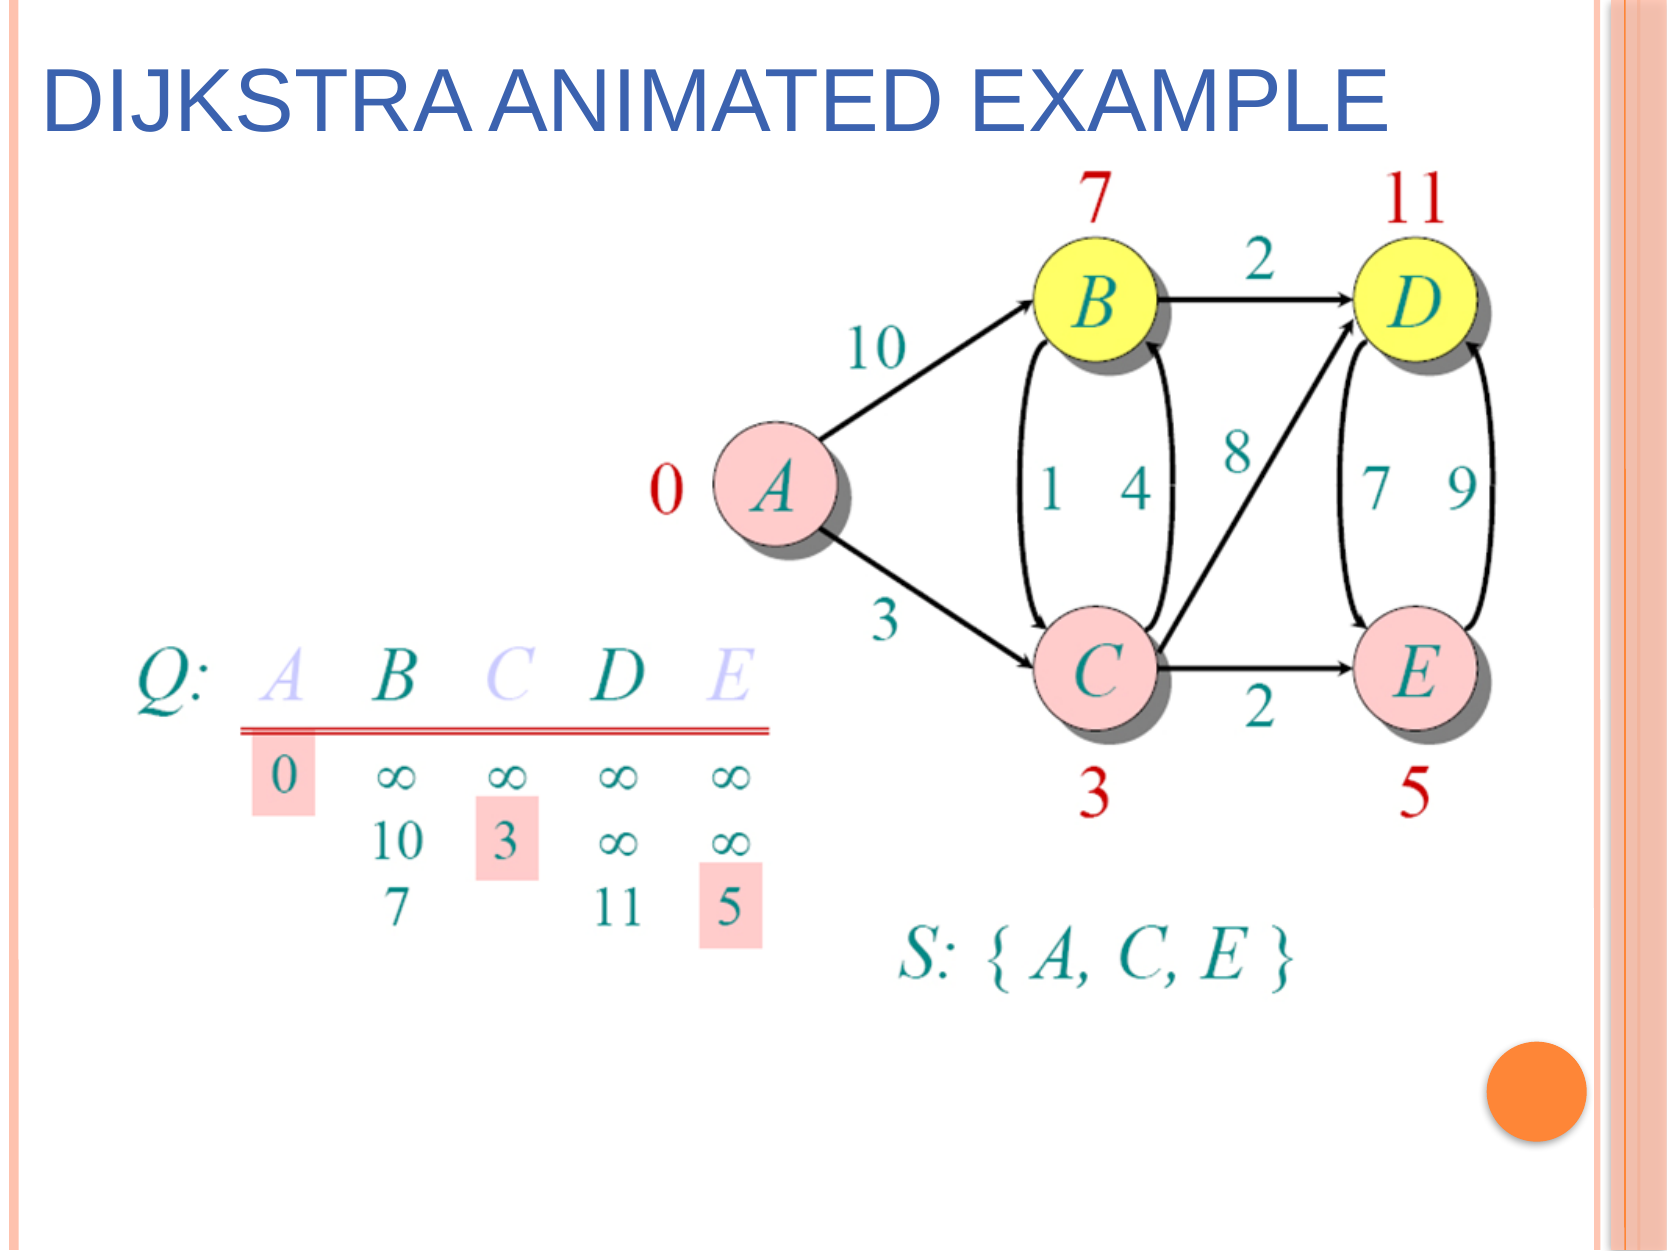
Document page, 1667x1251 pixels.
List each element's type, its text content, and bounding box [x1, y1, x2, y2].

title Dijkstra Animated Example [40, 50, 1626, 200]
picture [67, 165, 1572, 1026]
